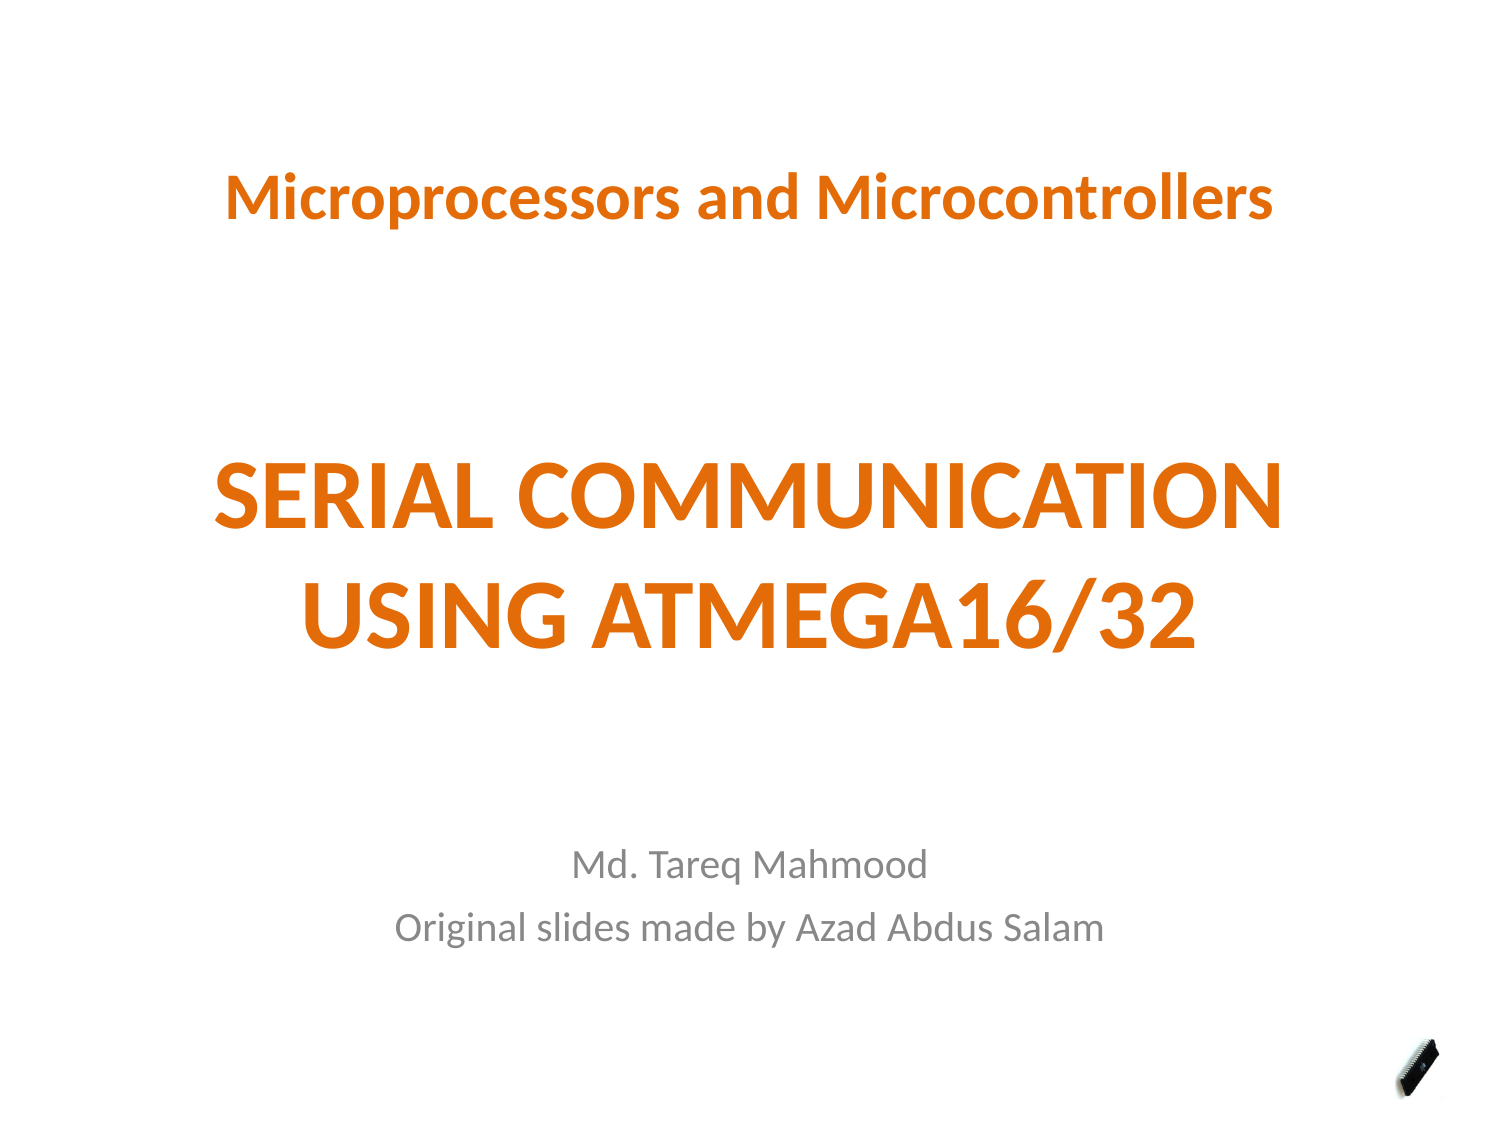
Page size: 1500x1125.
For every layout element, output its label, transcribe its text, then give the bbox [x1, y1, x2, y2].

subtitle Md. Tareq Mahmood Original slides made by Azad Abdus Salam [225, 821, 1275, 977]
text_box SERIAL COMMUNICATION USING ATMEGA16/32 [112, 421, 1388, 695]
title Microprocessors and Microcontrollers [112, 72, 1388, 314]
picture [1387, 1037, 1450, 1100]
